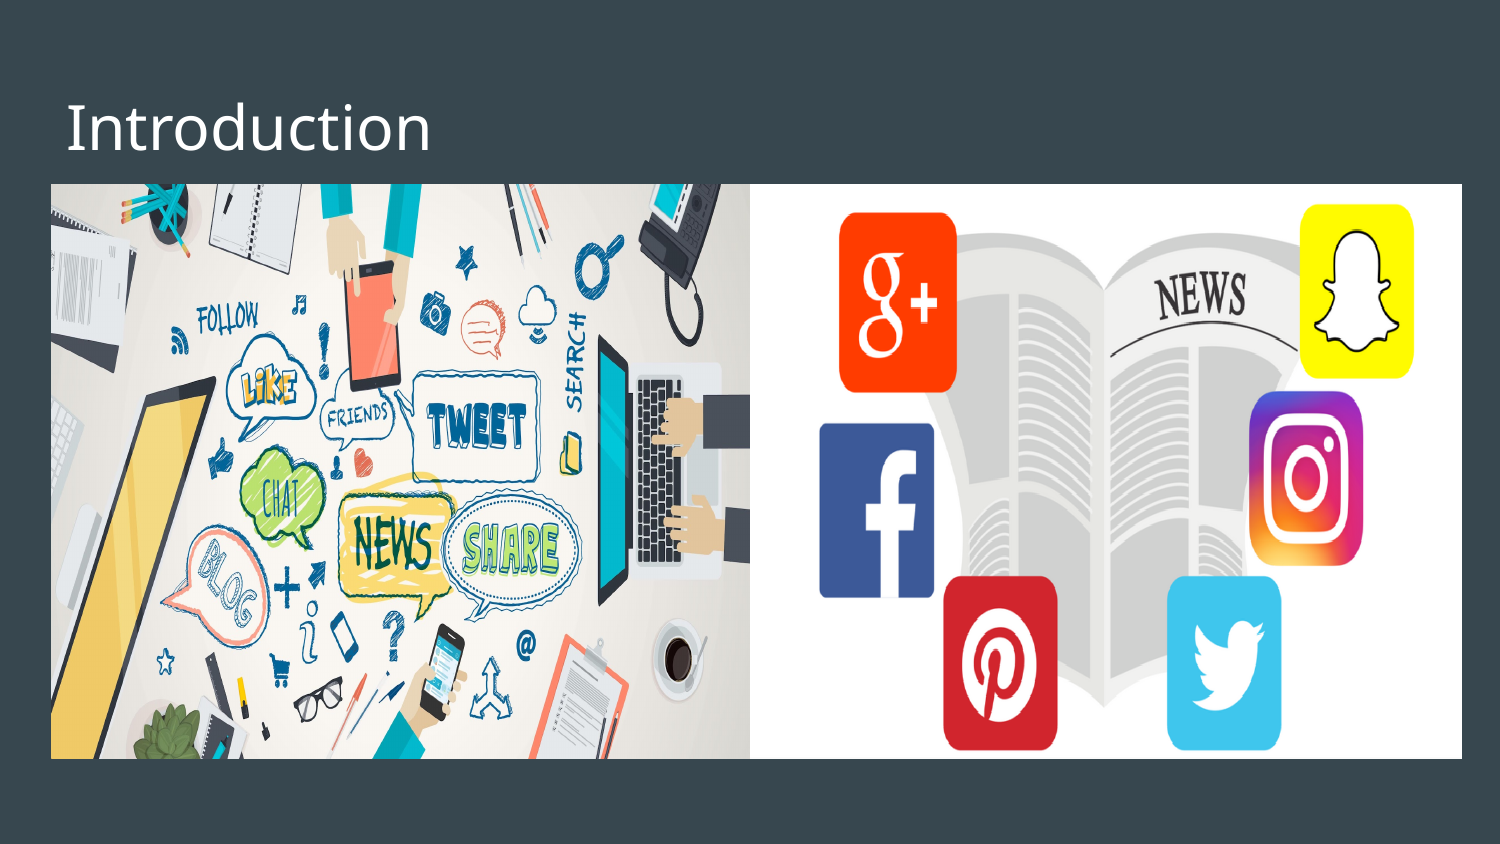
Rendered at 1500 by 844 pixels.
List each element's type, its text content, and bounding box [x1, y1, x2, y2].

title Introduction [51, 72, 1449, 167]
picture [50, 183, 1463, 759]
